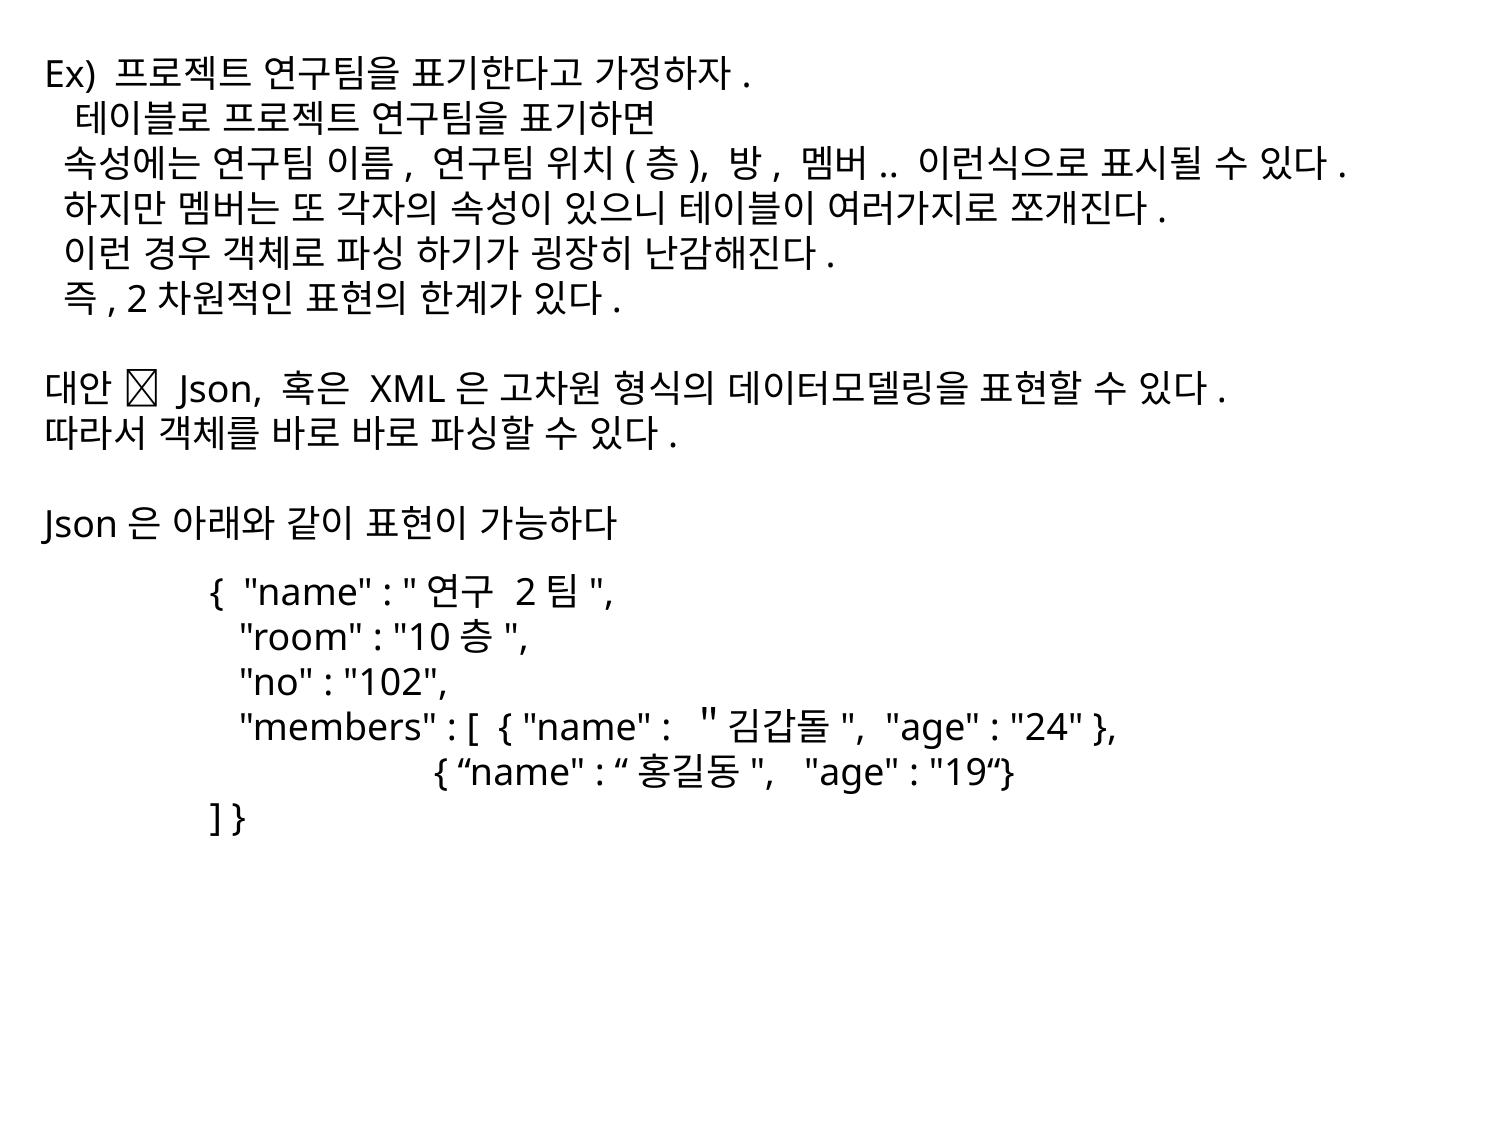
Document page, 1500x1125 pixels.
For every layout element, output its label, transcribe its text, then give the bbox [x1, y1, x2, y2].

text_box Ex) 프로젝트 연구팀을 표기한다고 가정하자. 테이블로 프로젝트 연구팀을 표기하면 속성에는 연구팀 이름, 연구팀 위치(층), 방, 멤버.. 이런식으로 표시될 수 있다. 하지만 멤버는 또 각자의 속성이 있으니 테이블이 여러가지로 쪼개진다. 이런 경우 객체로 파싱 하기가 굉장히 난감해진다. 즉, 2차원적인 표현의 한계가 있다. 대안  Json, 혹은 XML은 고차원 형식의 데이터모델링을 표현할 수 있다. 따라서 객체를 바로 바로 파싱할 수 있다. Json은 아래와 같이 표현이 가능하다 [29, 42, 1471, 553]
text_box { "name" : "연구 2팀", "room" : "10층", "no" : "102", "members" : [ { "name" : ＂김갑돌", "age" : "24" }, { “name" : “홍길동", "age" : "19“} ] } [194, 560, 1447, 845]
